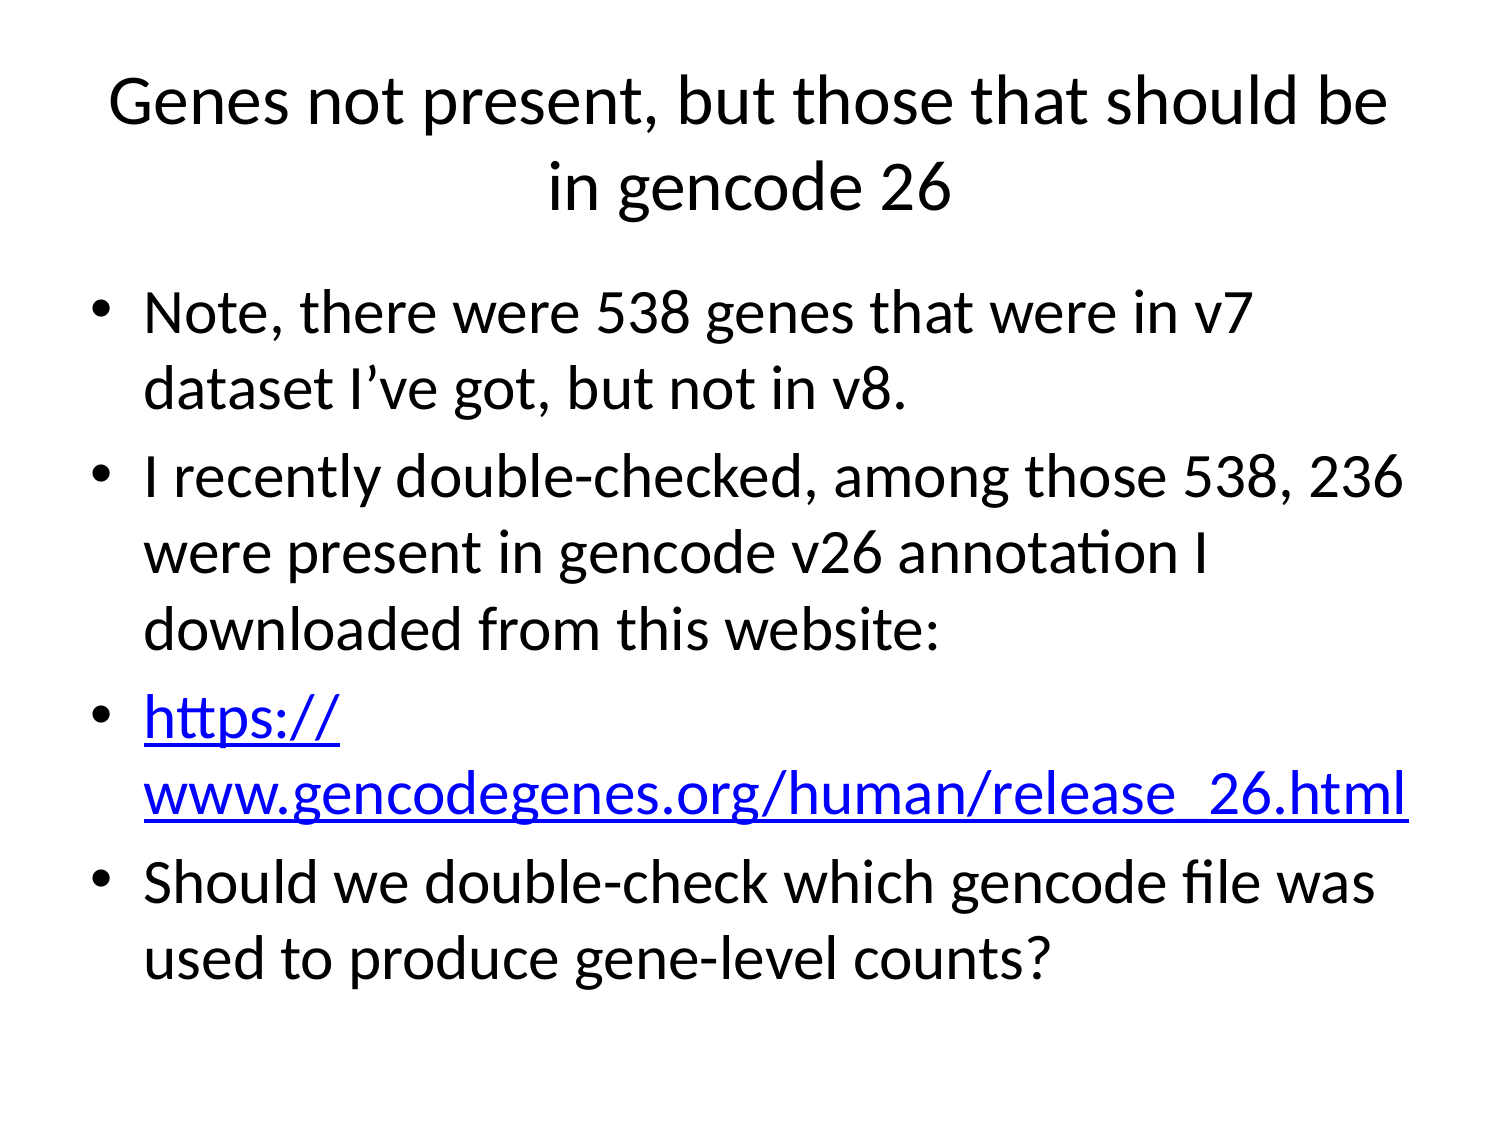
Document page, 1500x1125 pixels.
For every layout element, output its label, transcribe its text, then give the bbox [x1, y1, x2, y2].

title Genes not present, but those that should be in gencode 26 [75, 45, 1425, 233]
list Note, there were 538 genes that were in v7 dataset I’ve got, but not in v8. I recently double-checked, among those 538, 236 were present in gencode v26 annotation I downloaded from this website: https://www.gencodegenes.org/human/release_26.html Should we double-check which gencode file was used to produce gene-level counts? [75, 262, 1425, 1005]
